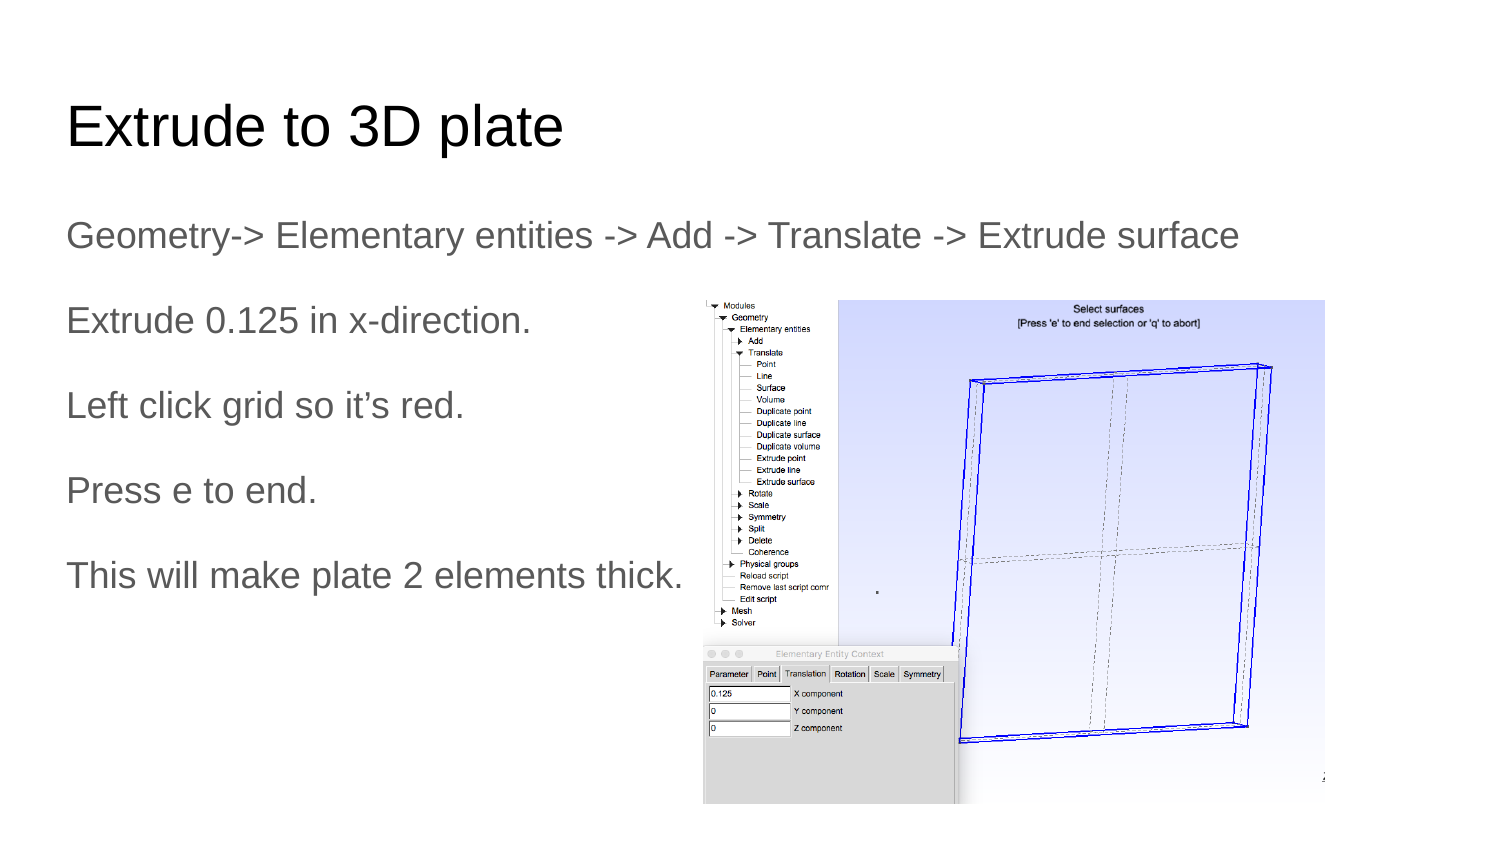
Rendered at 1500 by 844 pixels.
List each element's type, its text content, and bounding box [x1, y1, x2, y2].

picture [703, 300, 1325, 804]
list Geometry-> Elementary entities -> Add -> Translate -> Extrude surface Extrude 0.125 in x-direction. Left click grid so it’s red. Press e to end. This will make plate 2 elements thick. [51, 189, 1449, 750]
title Extrude to 3D plate [51, 72, 1449, 167]
